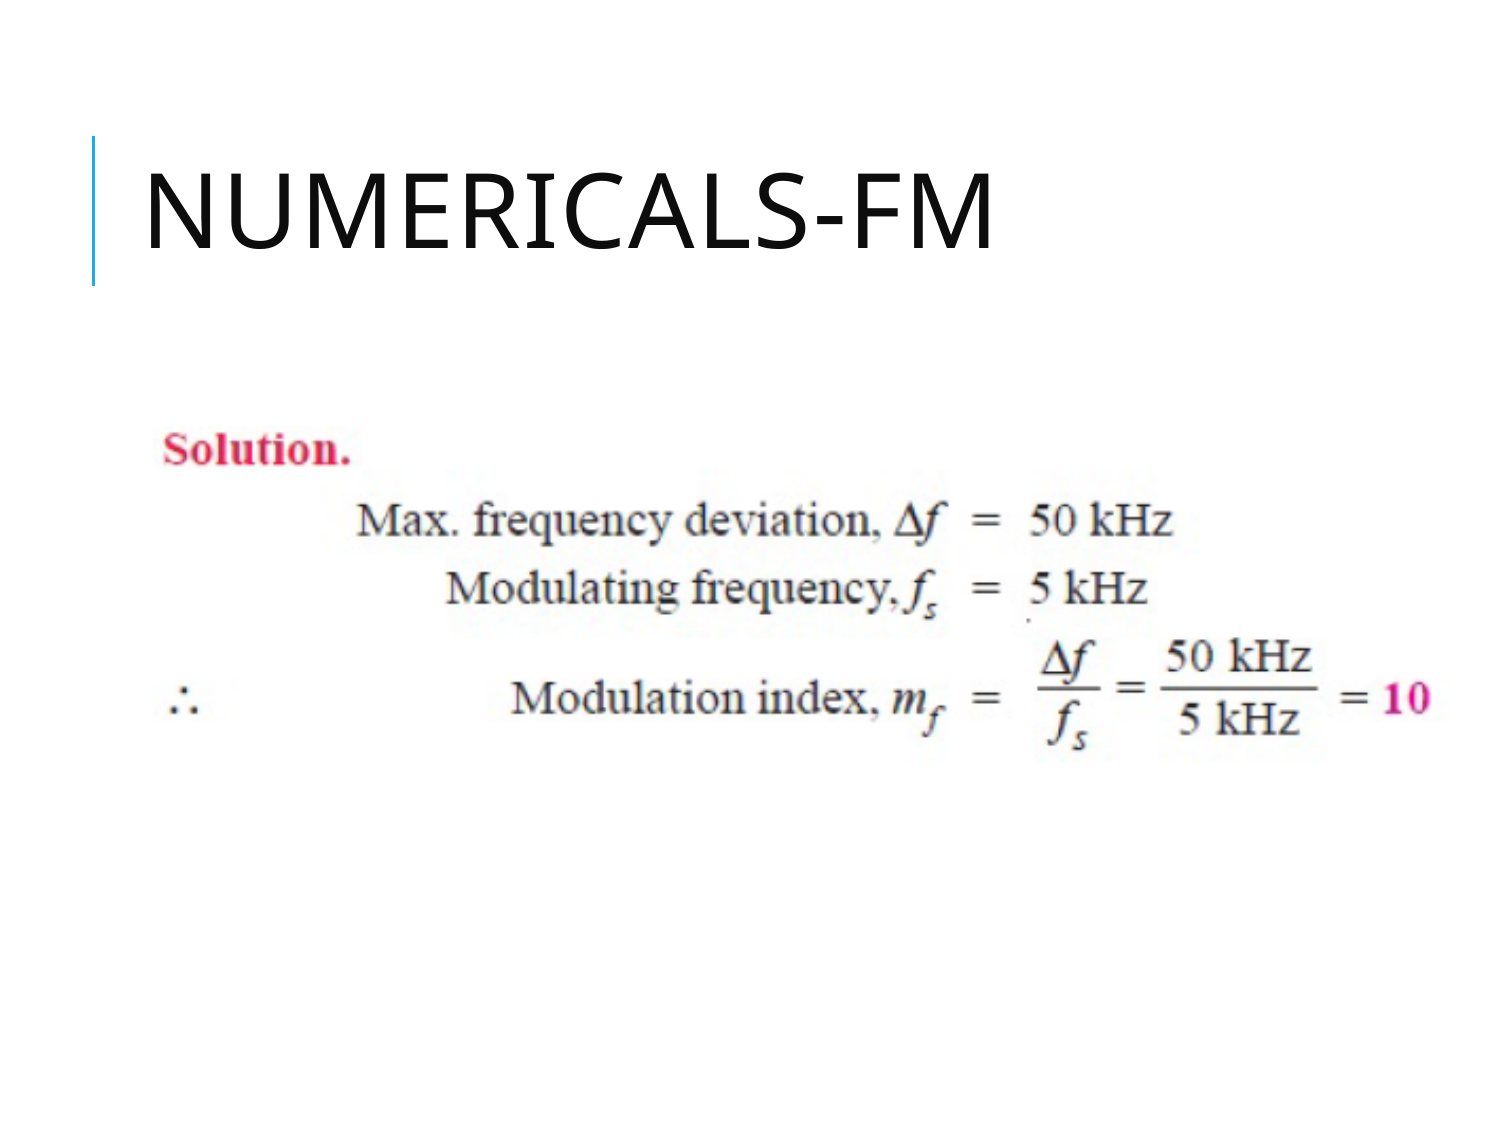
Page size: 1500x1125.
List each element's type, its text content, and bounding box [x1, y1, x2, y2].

title Numericals-fm [126, 96, 1322, 342]
picture [147, 396, 1459, 799]
